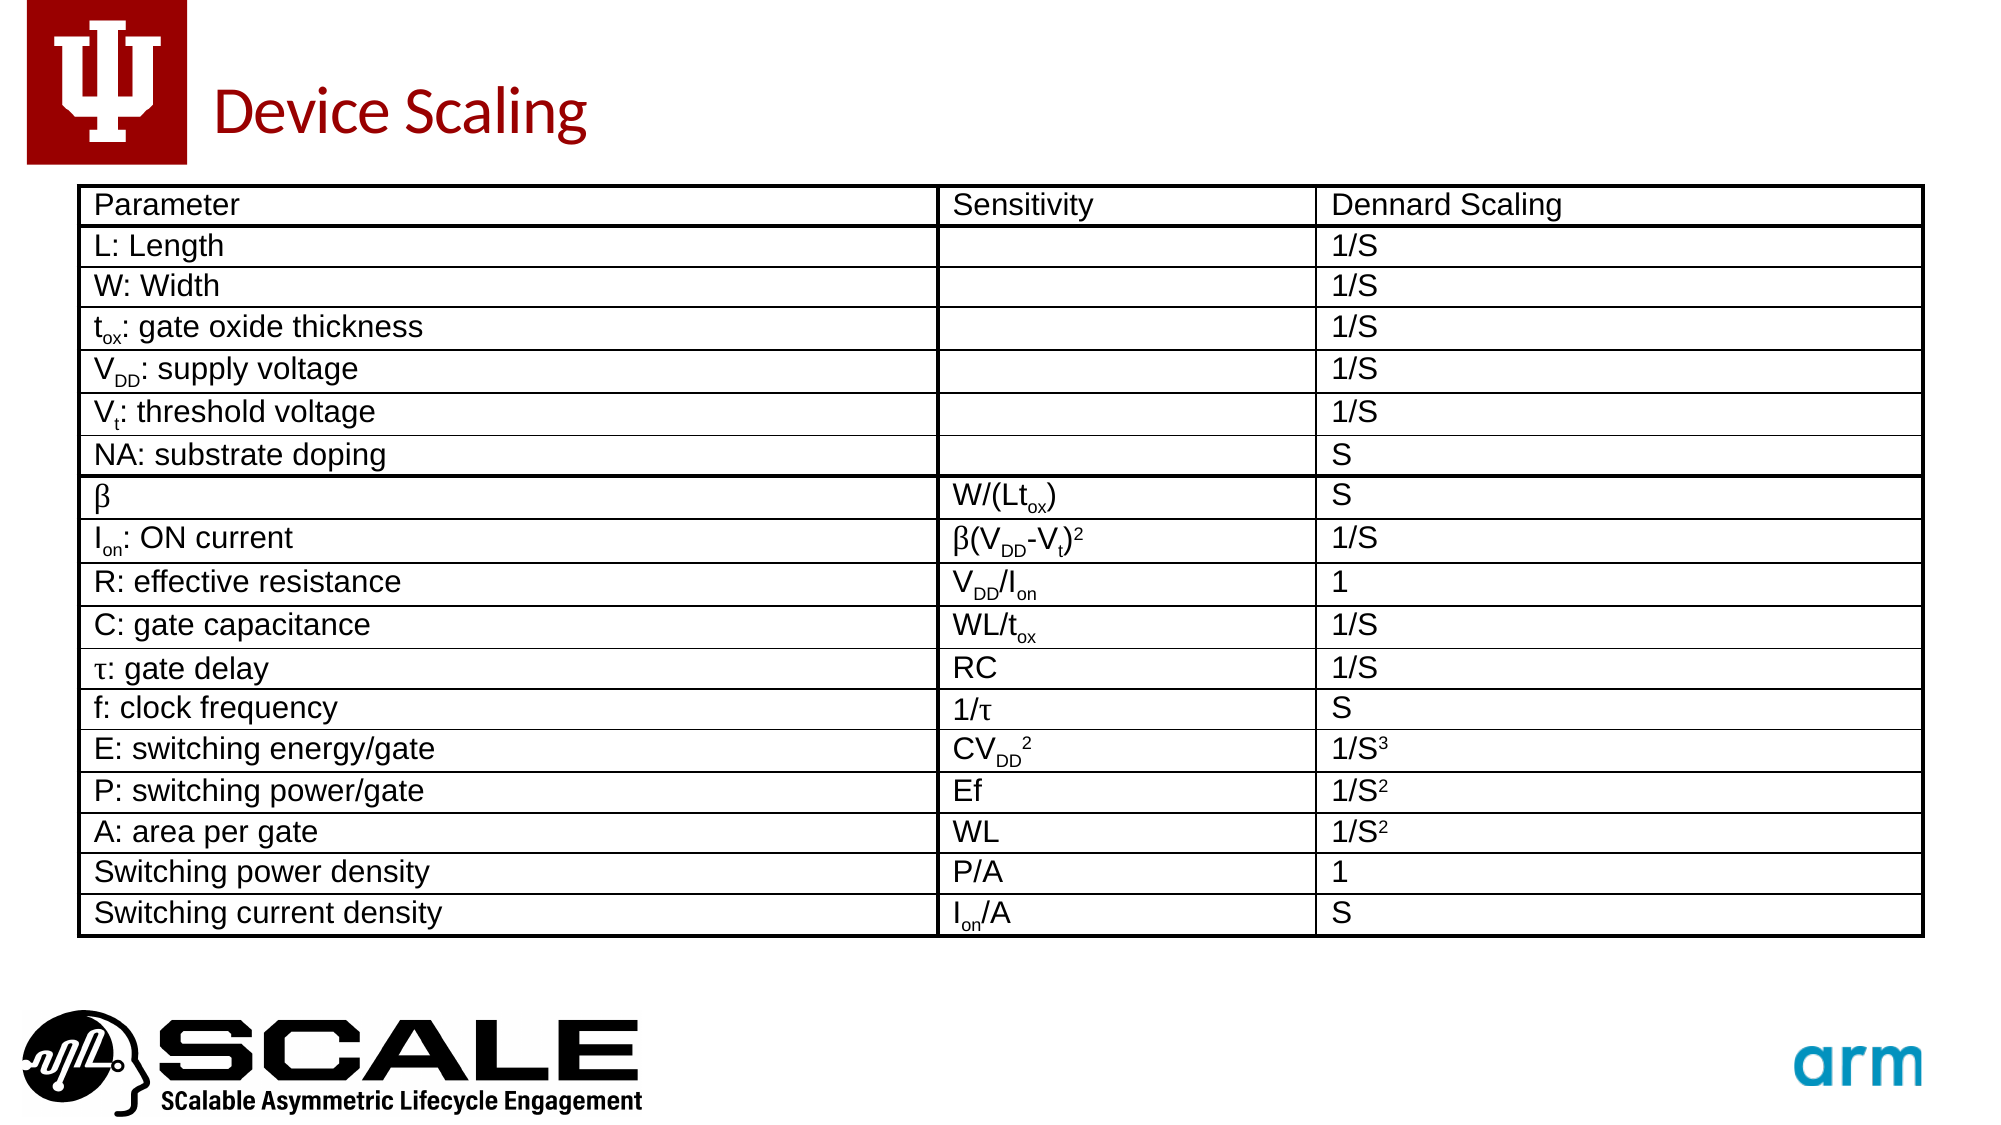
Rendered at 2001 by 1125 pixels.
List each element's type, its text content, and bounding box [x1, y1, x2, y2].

table_cell W: Width [81, 268, 936, 306]
table_cell P/A [940, 854, 1315, 893]
table_cell 1/S [1317, 607, 1921, 648]
table_cell NA: substrate doping [81, 436, 936, 474]
table_cell Ef [940, 773, 1315, 812]
table_cell 1/S [1317, 394, 1921, 435]
table_cell S [1317, 690, 1921, 729]
table_cell [940, 394, 1315, 435]
table_cell τ: gate delay [81, 649, 936, 688]
table_cell 1 [1317, 564, 1921, 605]
table_cell f: clock frequency [81, 690, 936, 729]
table_cell 1/S [1317, 351, 1921, 392]
table_cell R: effective resistance [81, 564, 936, 605]
title Device Scaling [213, 78, 1922, 186]
table_header Dennard Scaling [1317, 188, 1921, 224]
table_cell tox: gate oxide thickness [81, 308, 936, 349]
table_cell 1/S [1317, 520, 1921, 562]
table_cell 1/S3 [1317, 730, 1921, 771]
table_cell Vt: threshold voltage [81, 394, 936, 435]
table_cell VDD: supply voltage [81, 351, 936, 392]
table_cell RC [940, 649, 1315, 688]
table_cell 1/S [1317, 649, 1921, 688]
picture [22, 1010, 642, 1117]
table_cell 1/S [1317, 228, 1921, 266]
table_cell A: area per gate [81, 814, 936, 852]
table_cell L: Length [81, 228, 936, 266]
table_cell Ion/A [940, 895, 1315, 934]
table_cell 1/τ [940, 690, 1315, 729]
table_cell S [1317, 895, 1921, 934]
table_cell 1/S [1317, 268, 1921, 306]
table_cell Switching power density [81, 854, 936, 893]
table_cell S [1317, 436, 1921, 474]
table_cell 1/S [1317, 308, 1921, 349]
table_cell C: gate capacitance [81, 607, 936, 648]
table_cell W/(Ltox) [940, 478, 1315, 518]
table_cell [940, 228, 1315, 266]
table_cell S [1317, 478, 1921, 518]
table_cell [940, 436, 1315, 474]
table_cell E: switching energy/gate [81, 730, 936, 771]
table_cell 1/S2 [1317, 773, 1921, 812]
table_cell 1 [1317, 854, 1921, 893]
table_cell Switching current density [81, 895, 936, 934]
table_cell CVDD2 [940, 730, 1315, 771]
table_cell WL [940, 814, 1315, 852]
table_header Sensitivity [940, 188, 1315, 224]
picture [0, 0, 248, 220]
table_cell [940, 268, 1315, 306]
table_header Parameter [81, 188, 936, 224]
table_cell β [81, 478, 936, 518]
table_cell [940, 308, 1315, 349]
table_cell β(VDD-Vt)2 [940, 520, 1315, 562]
table_cell Ion: ON current [81, 520, 936, 562]
table_cell [940, 351, 1315, 392]
table_cell VDD/Ion [940, 564, 1315, 605]
table_cell P: switching power/gate [81, 773, 936, 812]
table_cell 1/S2 [1317, 814, 1921, 852]
table_cell WL/tox [940, 607, 1315, 648]
